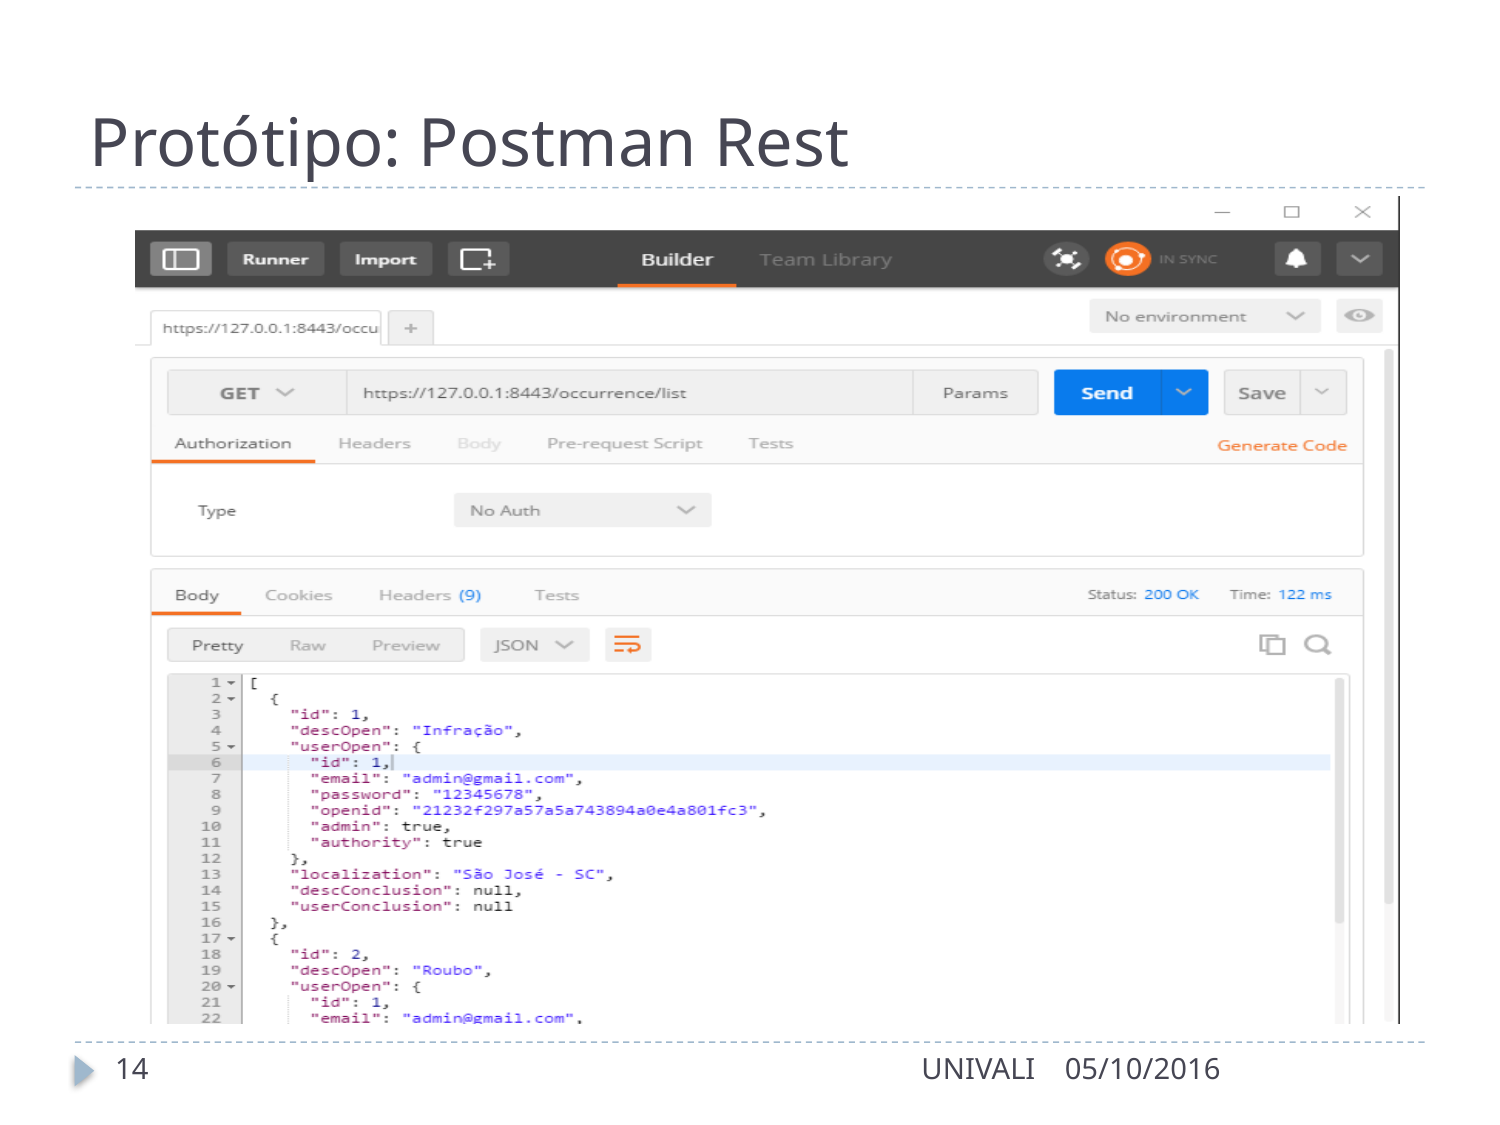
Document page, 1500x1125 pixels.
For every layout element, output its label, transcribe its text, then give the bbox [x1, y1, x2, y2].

title Protótipo: Postman Rest [75, 24, 1425, 188]
picture [135, 195, 1400, 1024]
footer UNIVALI [475, 1042, 1051, 1103]
slide_number 14 [100, 1042, 426, 1103]
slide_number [1051, 1042, 1426, 1103]
